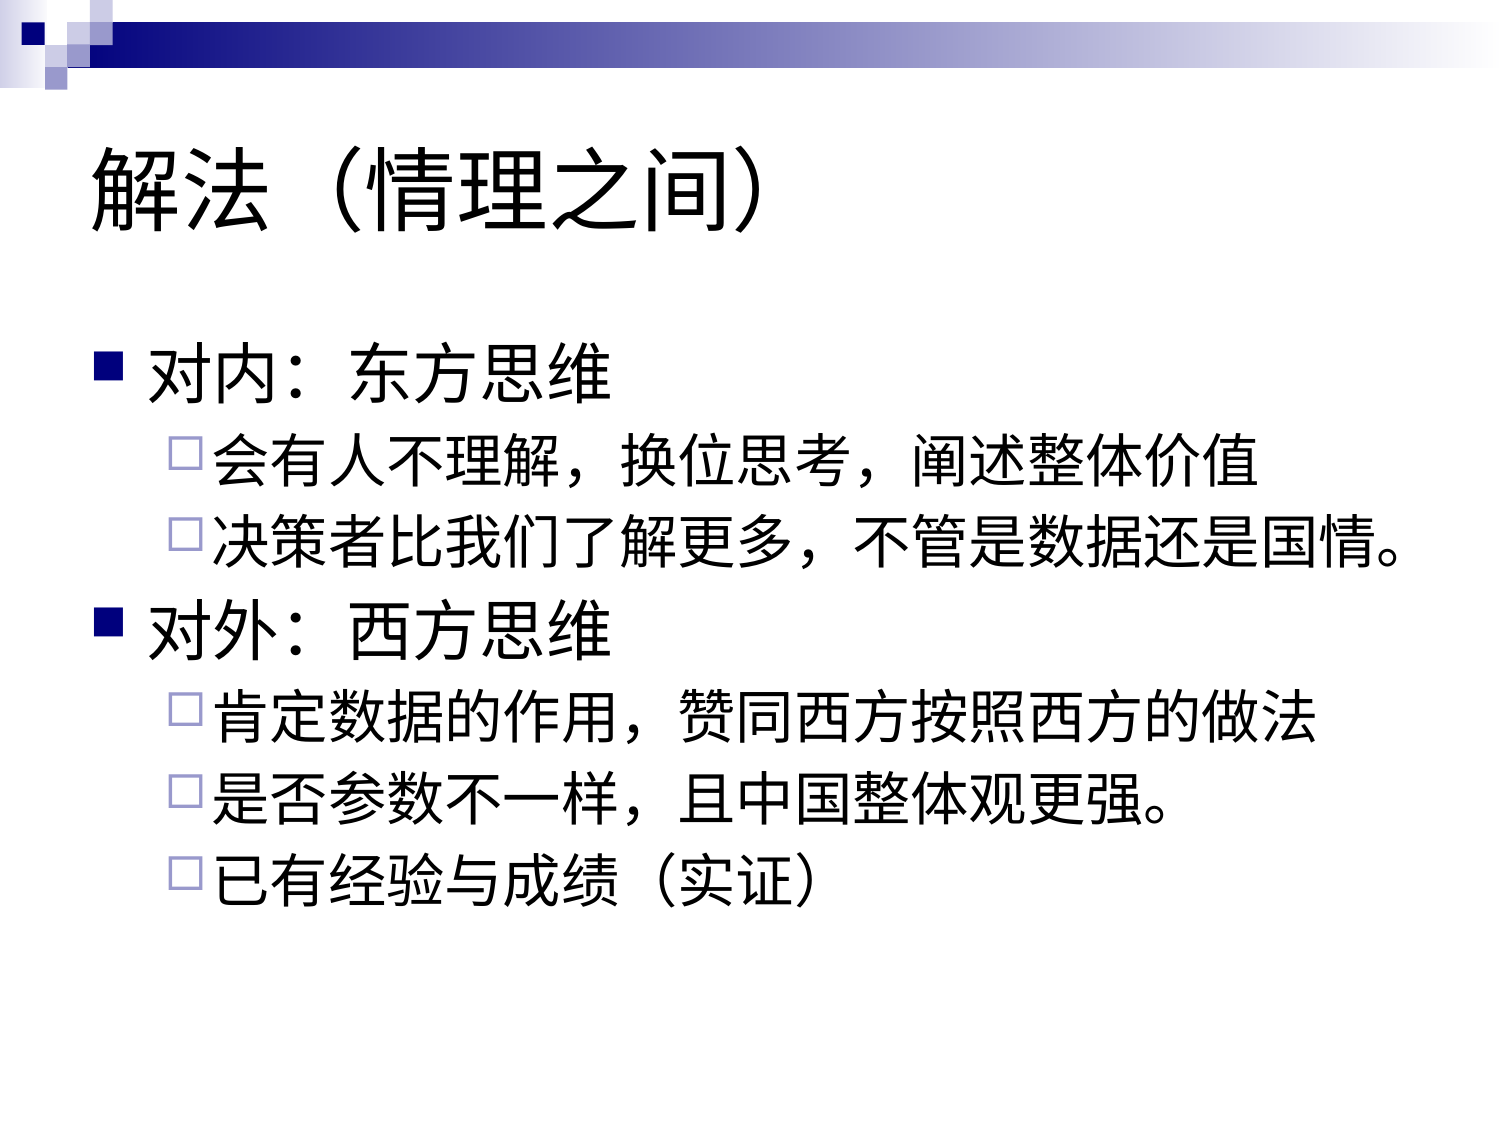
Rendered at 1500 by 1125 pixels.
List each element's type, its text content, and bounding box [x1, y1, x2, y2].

title 解法（情理之间） [74, 74, 1426, 301]
list 对内：东方思维 会有人不理解，换位思考，阐述整体价值 决策者比我们了解更多，不管是数据还是国情。 对外：西方思维 肯定数据的作用，赞同西方按照西方的做法 是否参数不一样，且中国整体观更强。 已有经验与成绩（实证） [74, 324, 1426, 963]
